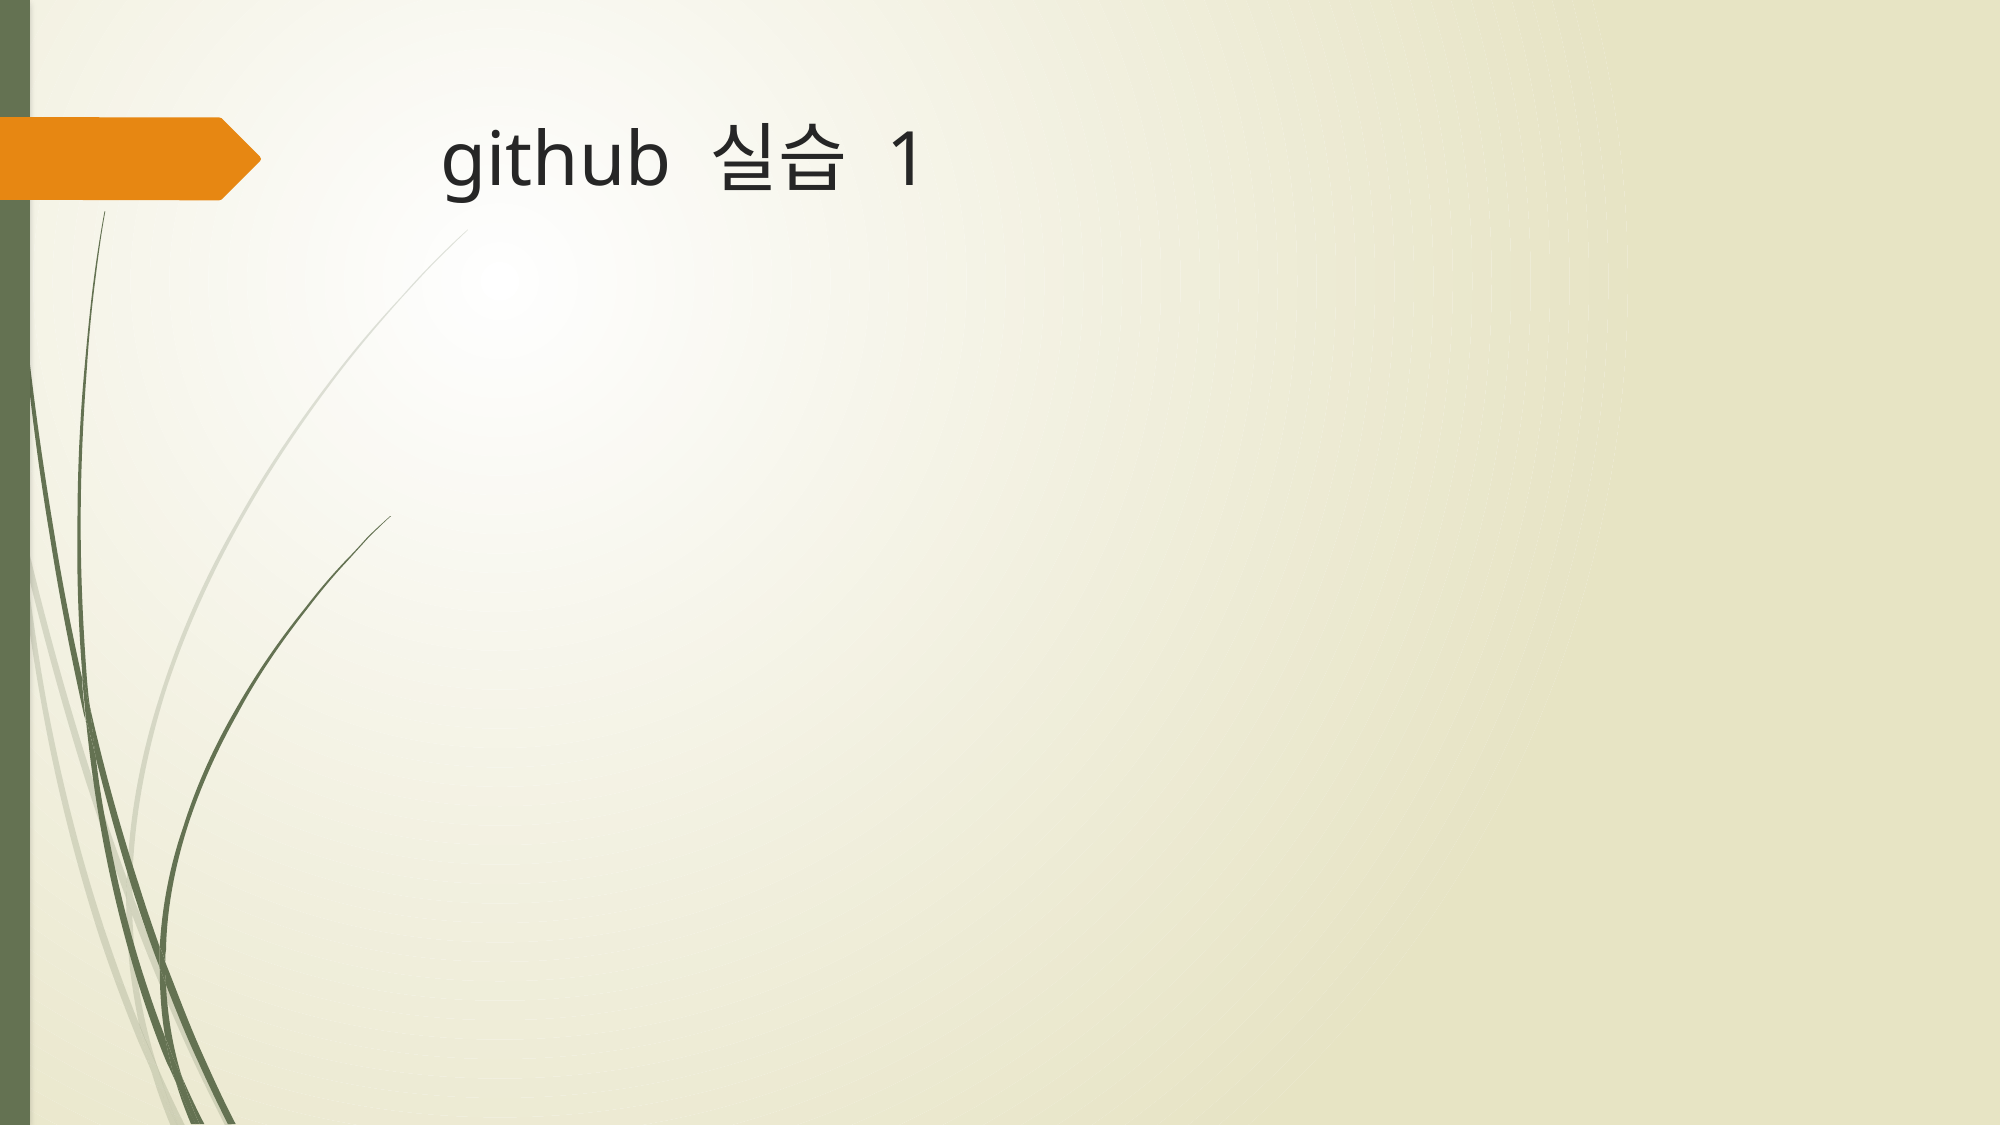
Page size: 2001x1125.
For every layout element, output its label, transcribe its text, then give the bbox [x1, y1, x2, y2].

title github 실습 1 [425, 102, 1888, 313]
